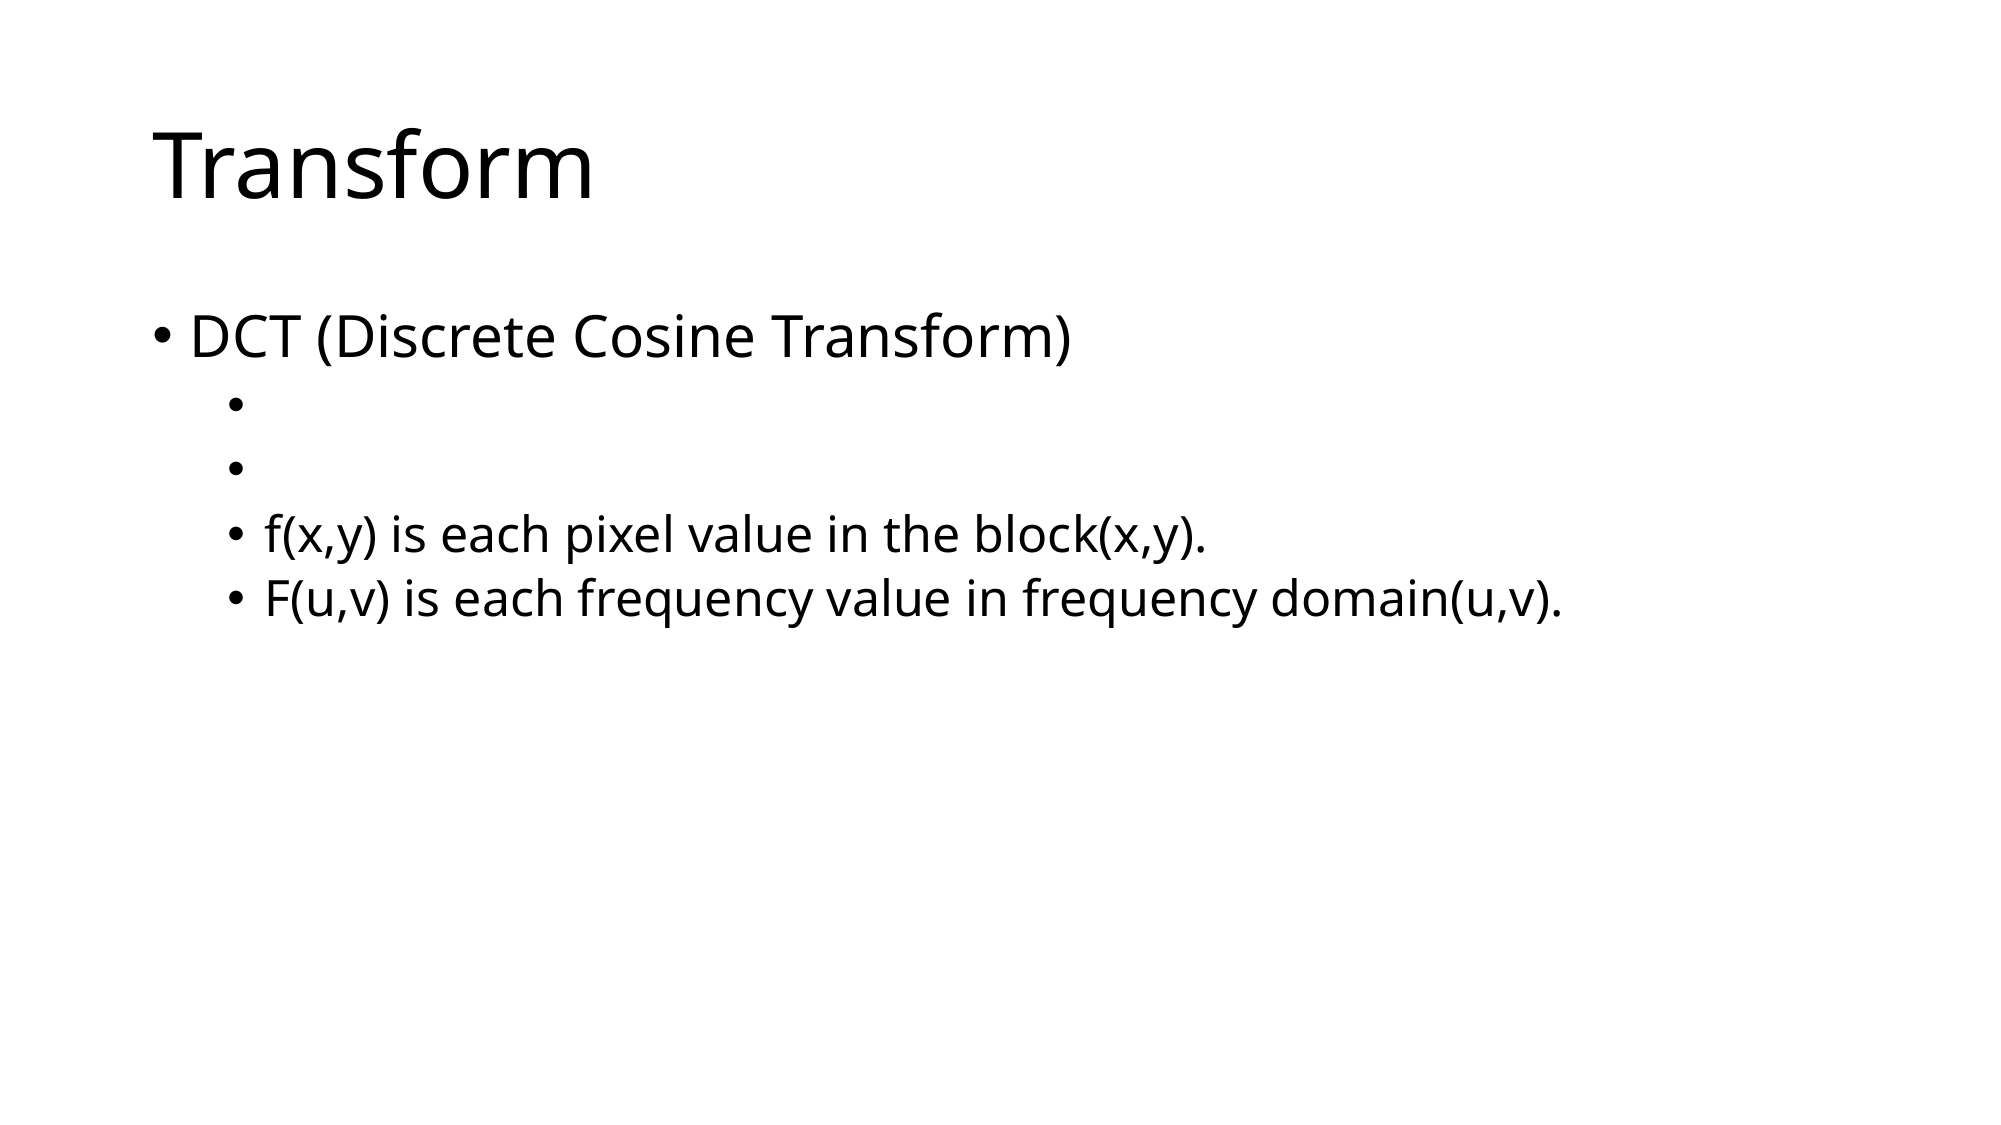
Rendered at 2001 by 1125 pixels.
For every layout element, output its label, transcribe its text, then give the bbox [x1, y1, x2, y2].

title Transform [137, 59, 1863, 278]
